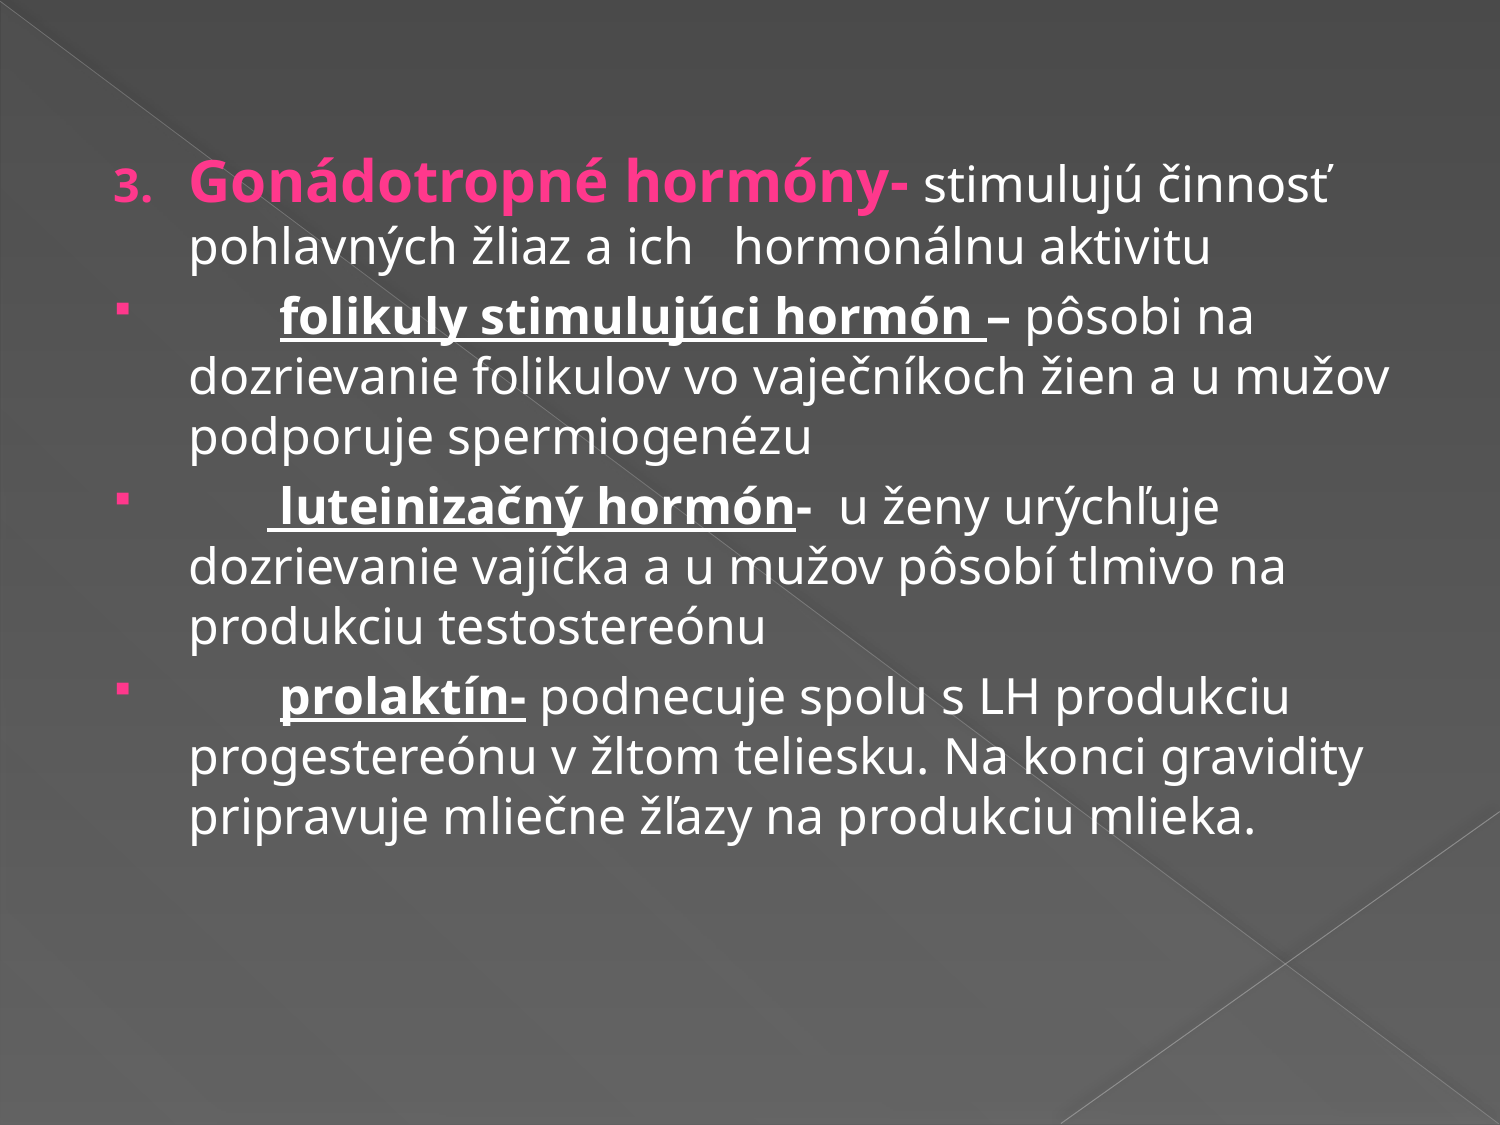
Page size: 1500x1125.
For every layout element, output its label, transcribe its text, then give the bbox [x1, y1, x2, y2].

list Gonádotropné hormóny- stimulujú činnosť pohlavných žliaz a ich hormonálnu aktivitu folikuly stimulujúci hormón – pôsobi na dozrievanie folikulov vo vaječníkoch žien a u mužov podporuje spermiogenézu luteinizačný hormón- u ženy urýchľuje dozrievanie vajíčka a u mužov pôsobí tlmivo na produkciu testostereónu prolaktín- podnecuje spolu s LH produkciu progestereónu v žltom teliesku. Na konci gravidity pripravuje mliečne žľazy na produkciu mlieka. [88, 137, 1439, 888]
